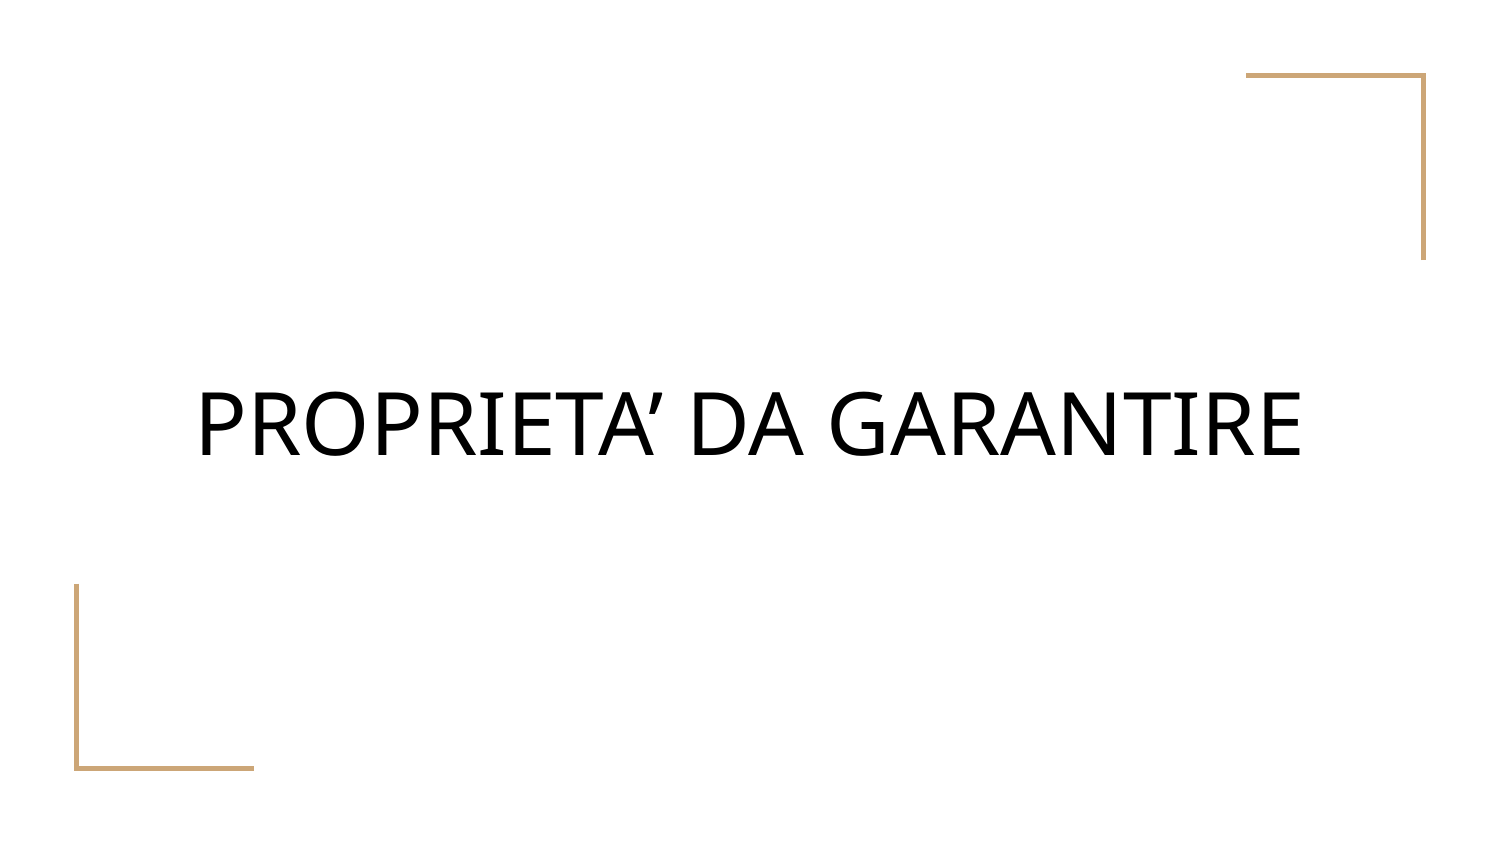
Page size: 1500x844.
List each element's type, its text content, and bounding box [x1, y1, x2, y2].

title PROPRIETA’ DA GARANTIRE [126, 296, 1374, 548]
